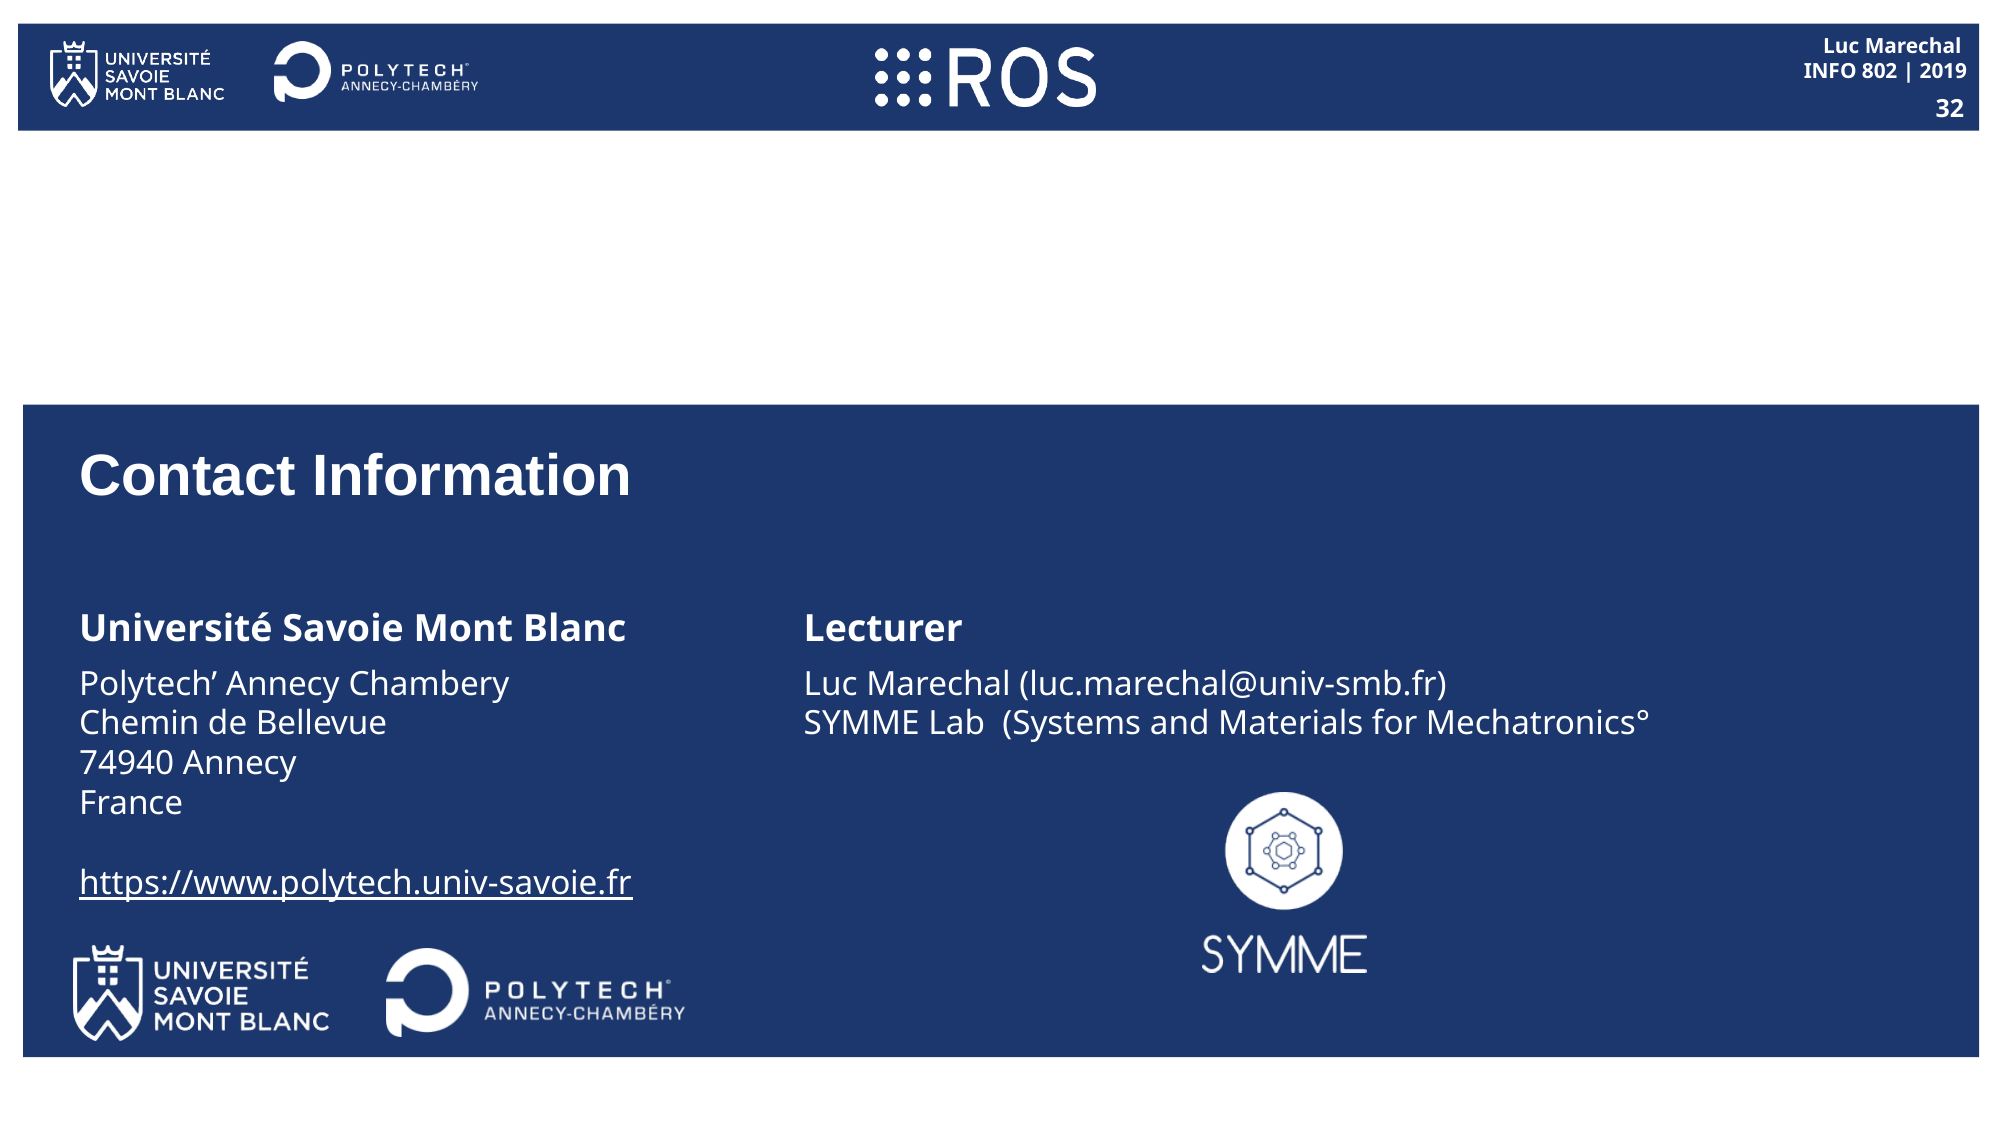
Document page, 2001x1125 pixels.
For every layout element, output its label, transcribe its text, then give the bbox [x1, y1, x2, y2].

picture [73, 945, 329, 1041]
picture [274, 41, 478, 102]
text_box Lecturer Luc Marechal (luc.marechal@univ-smb.fr) SYMME Lab (Systems and Materials for Mechatronics° [789, 596, 1781, 789]
text_box [22, 404, 1980, 1058]
picture [1202, 792, 1367, 973]
picture [875, 47, 1096, 107]
picture [50, 41, 224, 107]
slide_number 32 [1804, 79, 1980, 140]
text_box Université Savoie Mont Blanc Polytech’ Annecy Chambery Chemin de Bellevue 74940 Annecy France https://www.polytech.univ-savoie.fr [64, 596, 673, 954]
text_box Contact Information [64, 430, 1790, 515]
picture [386, 948, 685, 1037]
